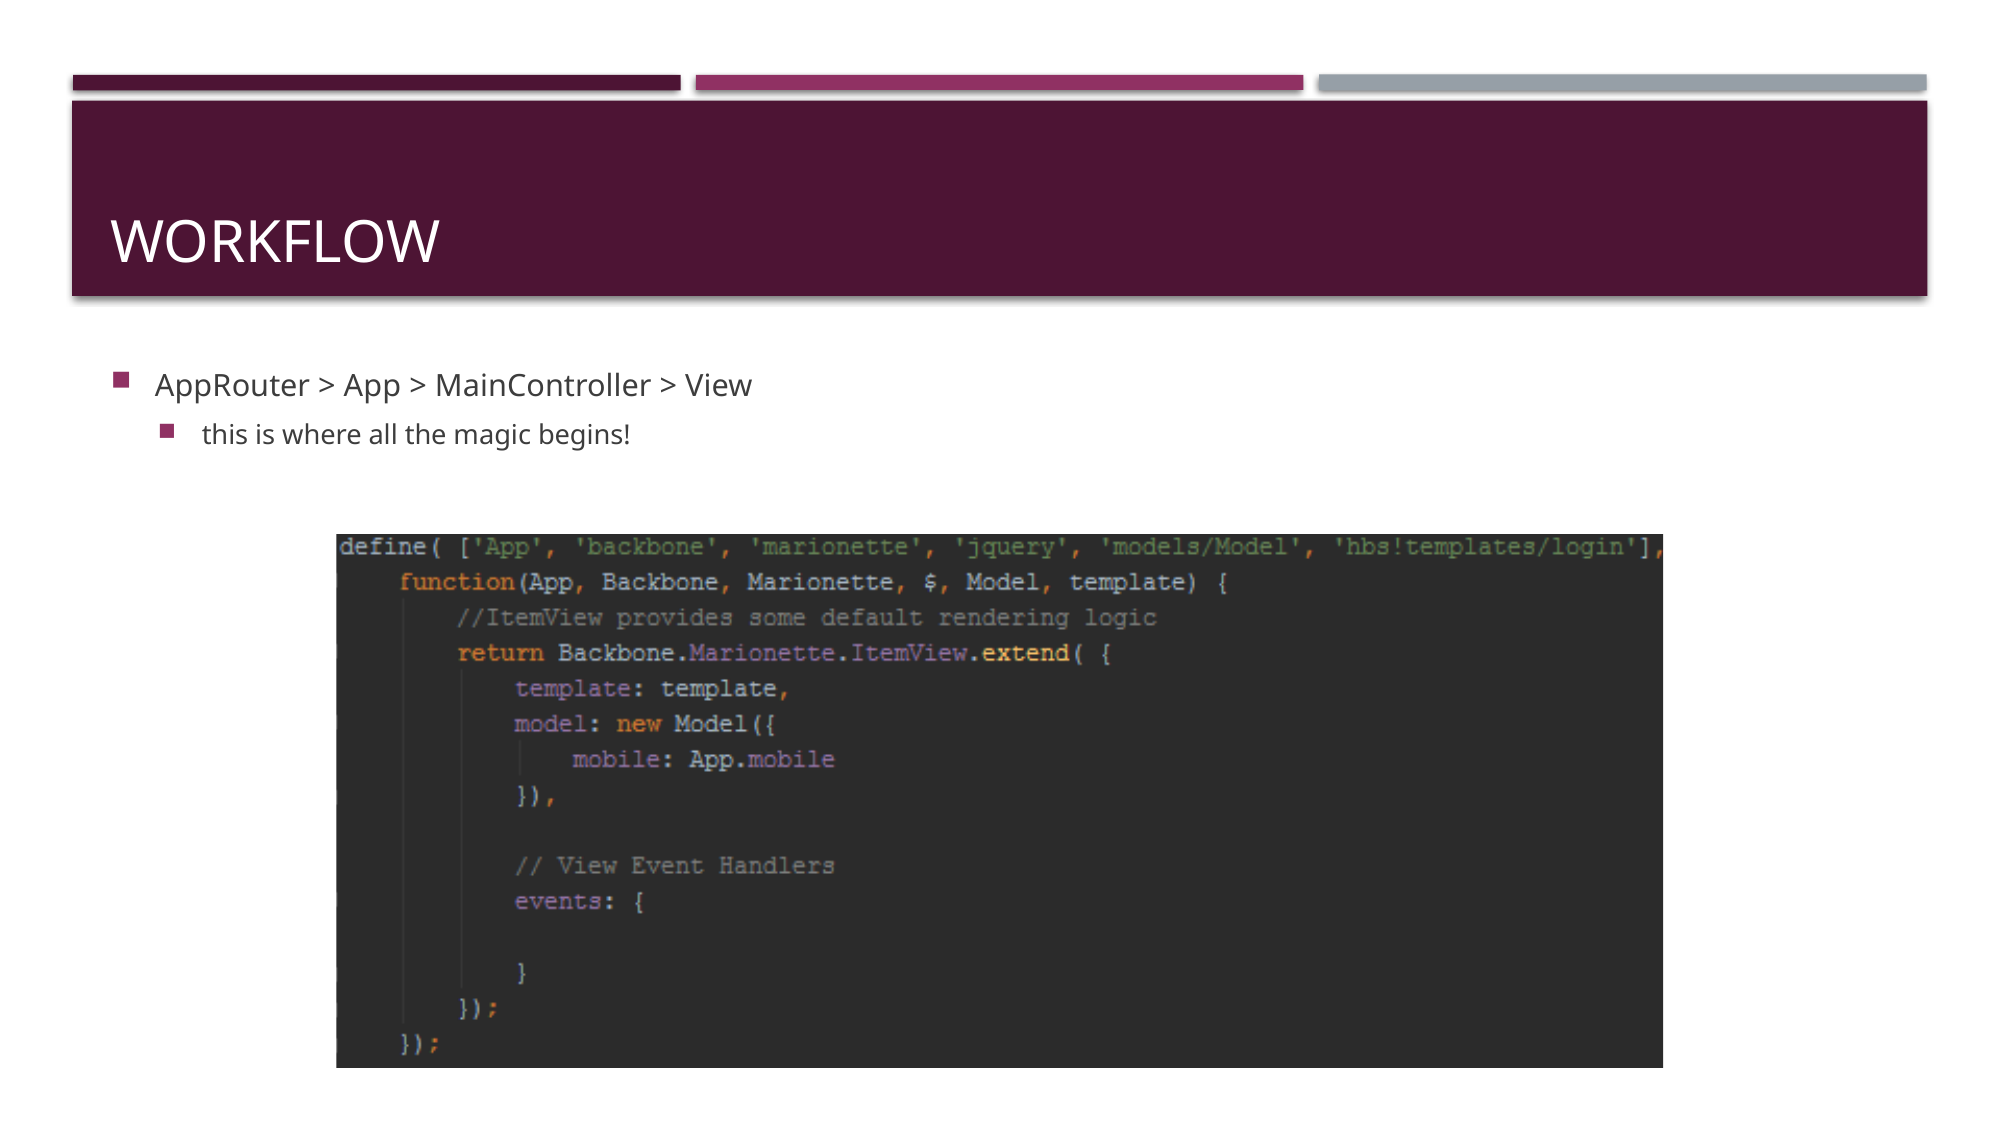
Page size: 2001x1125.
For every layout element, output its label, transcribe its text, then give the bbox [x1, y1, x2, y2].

title Workflow [95, 115, 1905, 282]
list AppRouter > App > MainController > View this is where all the magic begins! [95, 357, 1905, 459]
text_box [335, 533, 1664, 1069]
